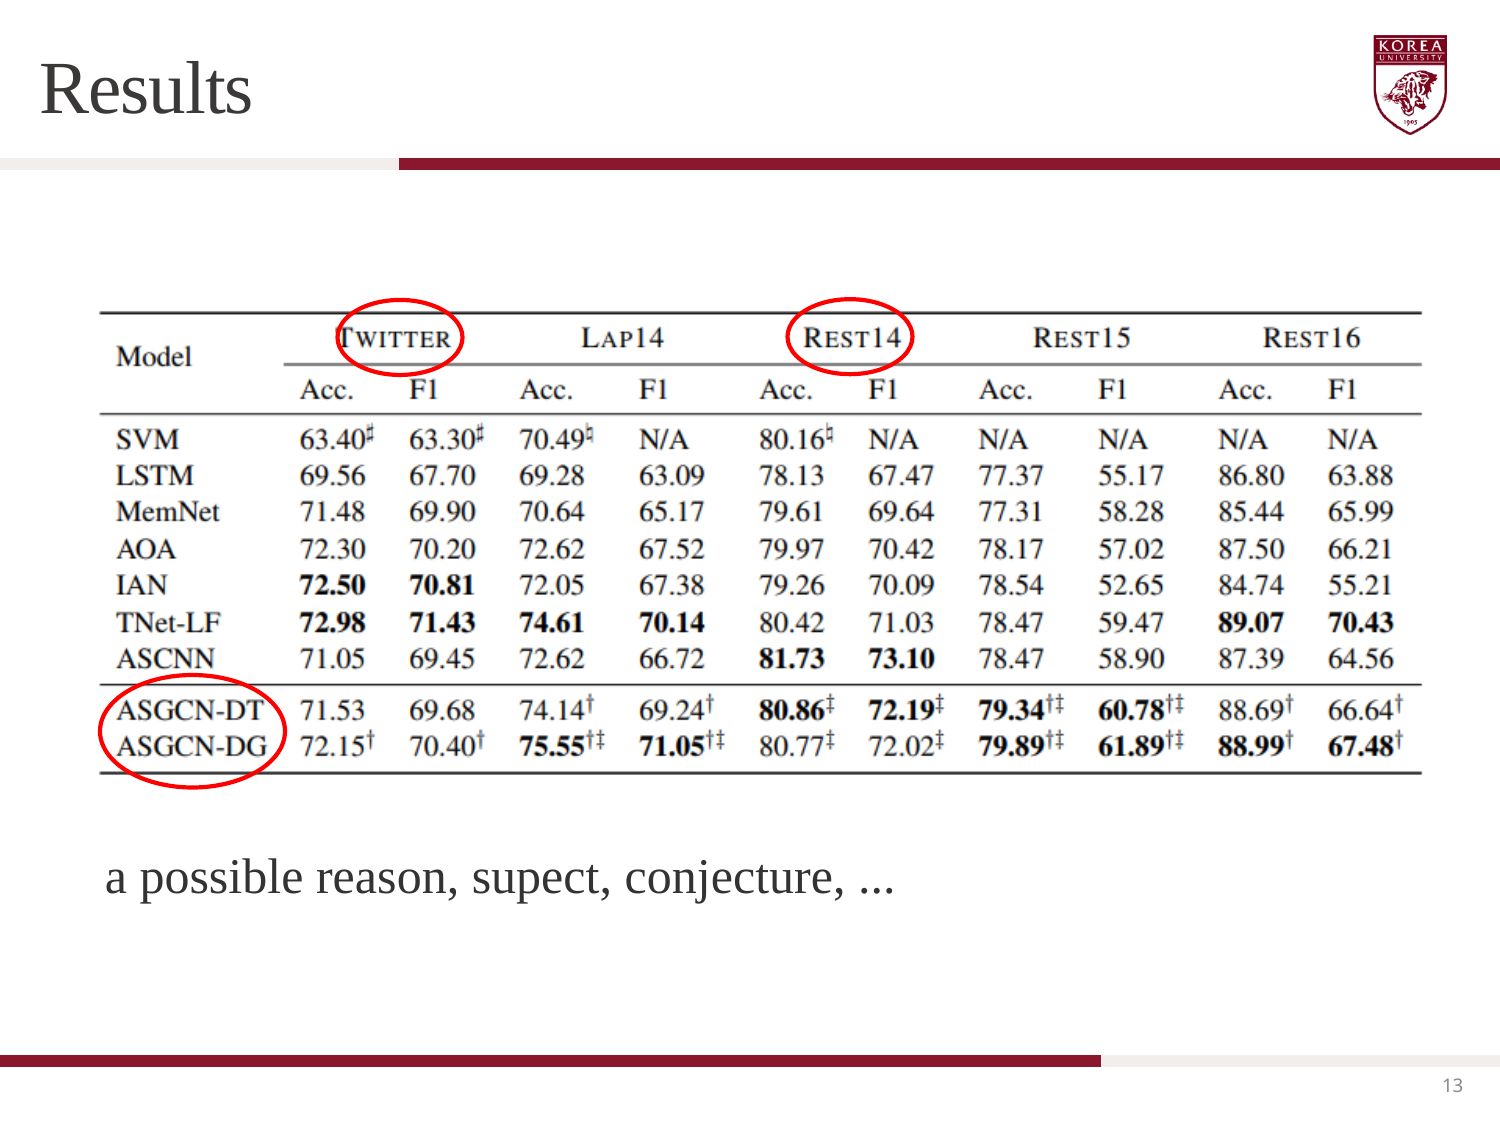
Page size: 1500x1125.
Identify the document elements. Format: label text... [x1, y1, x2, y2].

slide_number 13 [1437, 1073, 1467, 1103]
text_box Results [37, 24, 1275, 129]
picture [1373, 35, 1447, 135]
picture [87, 299, 1430, 790]
text_box a possible reason, supect, conjecture, ... [89, 835, 1430, 911]
